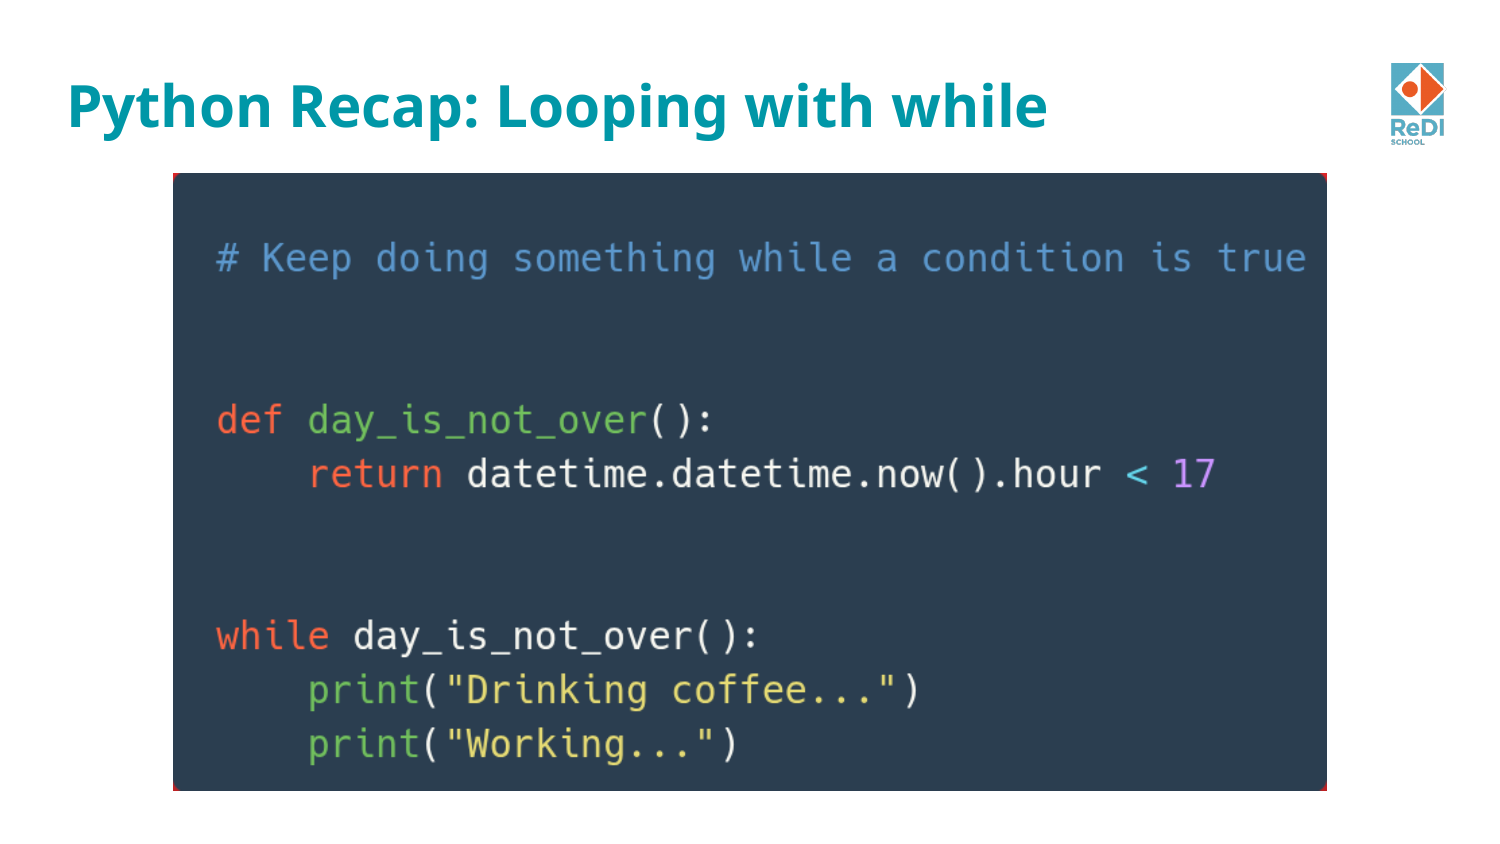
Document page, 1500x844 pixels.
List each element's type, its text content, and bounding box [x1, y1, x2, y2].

picture [172, 173, 1327, 791]
title Python Recap: Looping with while [51, 46, 1449, 162]
